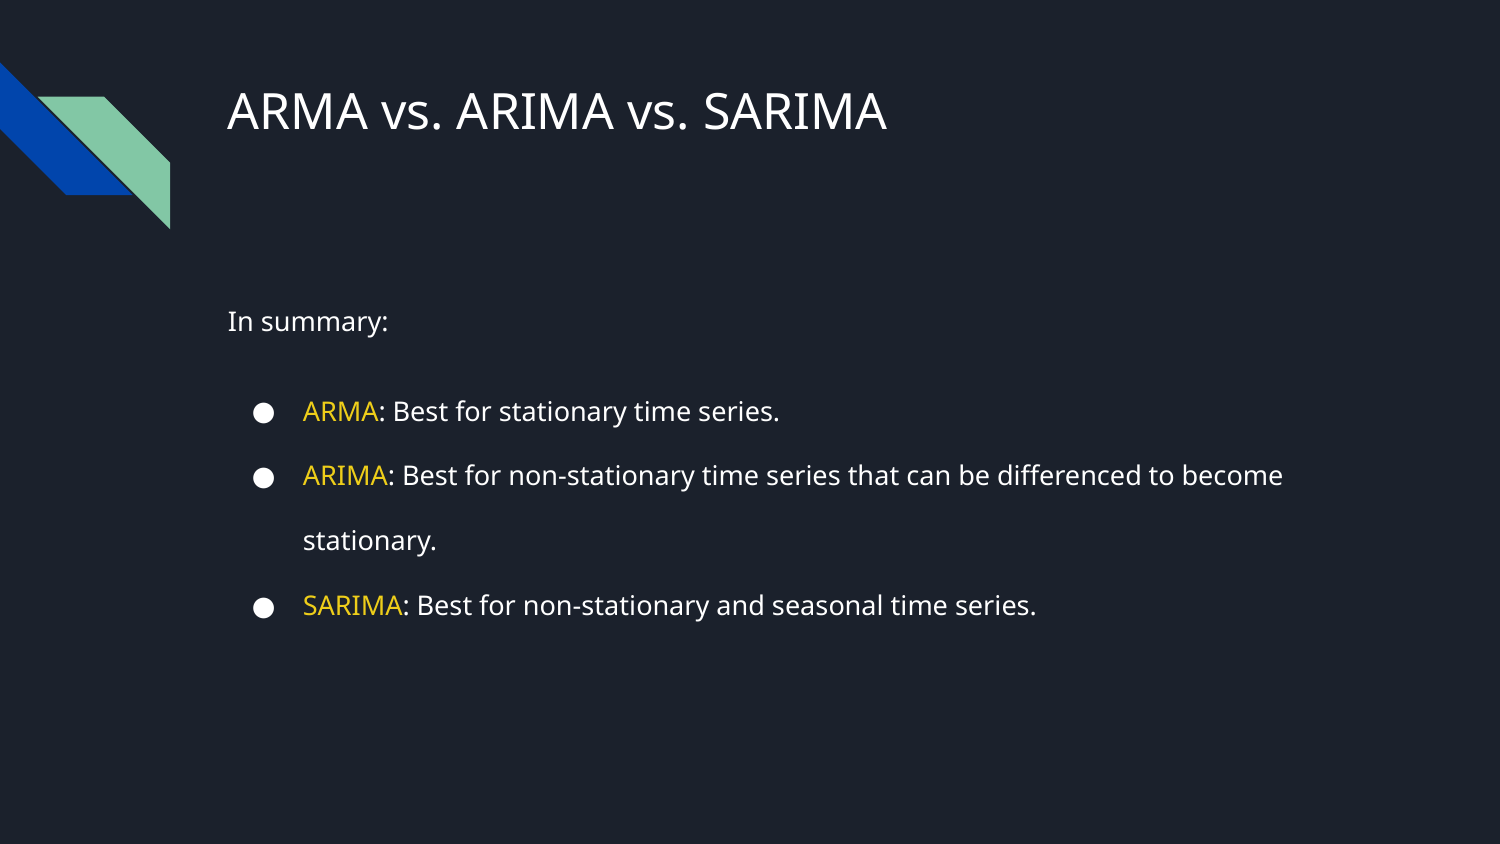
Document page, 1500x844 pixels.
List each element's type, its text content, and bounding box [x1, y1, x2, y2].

title ARMA vs. ARIMA vs. SARIMA [212, 64, 1368, 215]
list In summary: ARMA: Best for stationary time series. ARIMA: Best for non-stationary time series that can be differenced to become stationary. SARIMA: Best for non-stationary and seasonal time series. [212, 257, 1368, 735]
